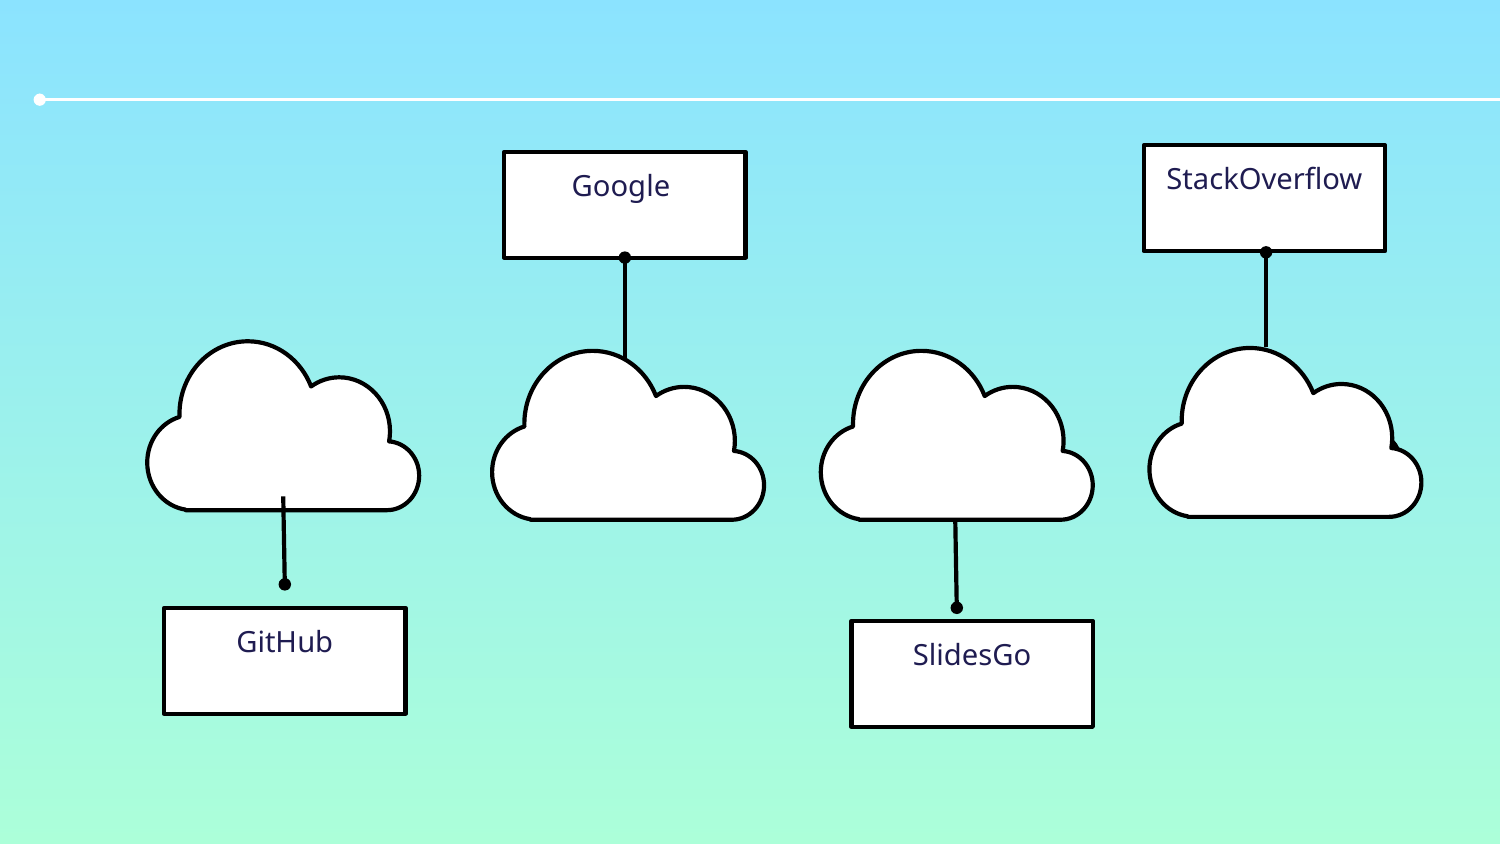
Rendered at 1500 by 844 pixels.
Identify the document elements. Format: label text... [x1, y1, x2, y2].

text_box [818, 348, 1095, 522]
list SlidesGo [849, 619, 1095, 729]
text_box [1147, 345, 1424, 519]
list StackOverflow [1142, 143, 1387, 253]
text_box [490, 348, 767, 522]
text_box [145, 339, 422, 513]
list GitHub [162, 606, 408, 716]
list Google [502, 150, 748, 260]
